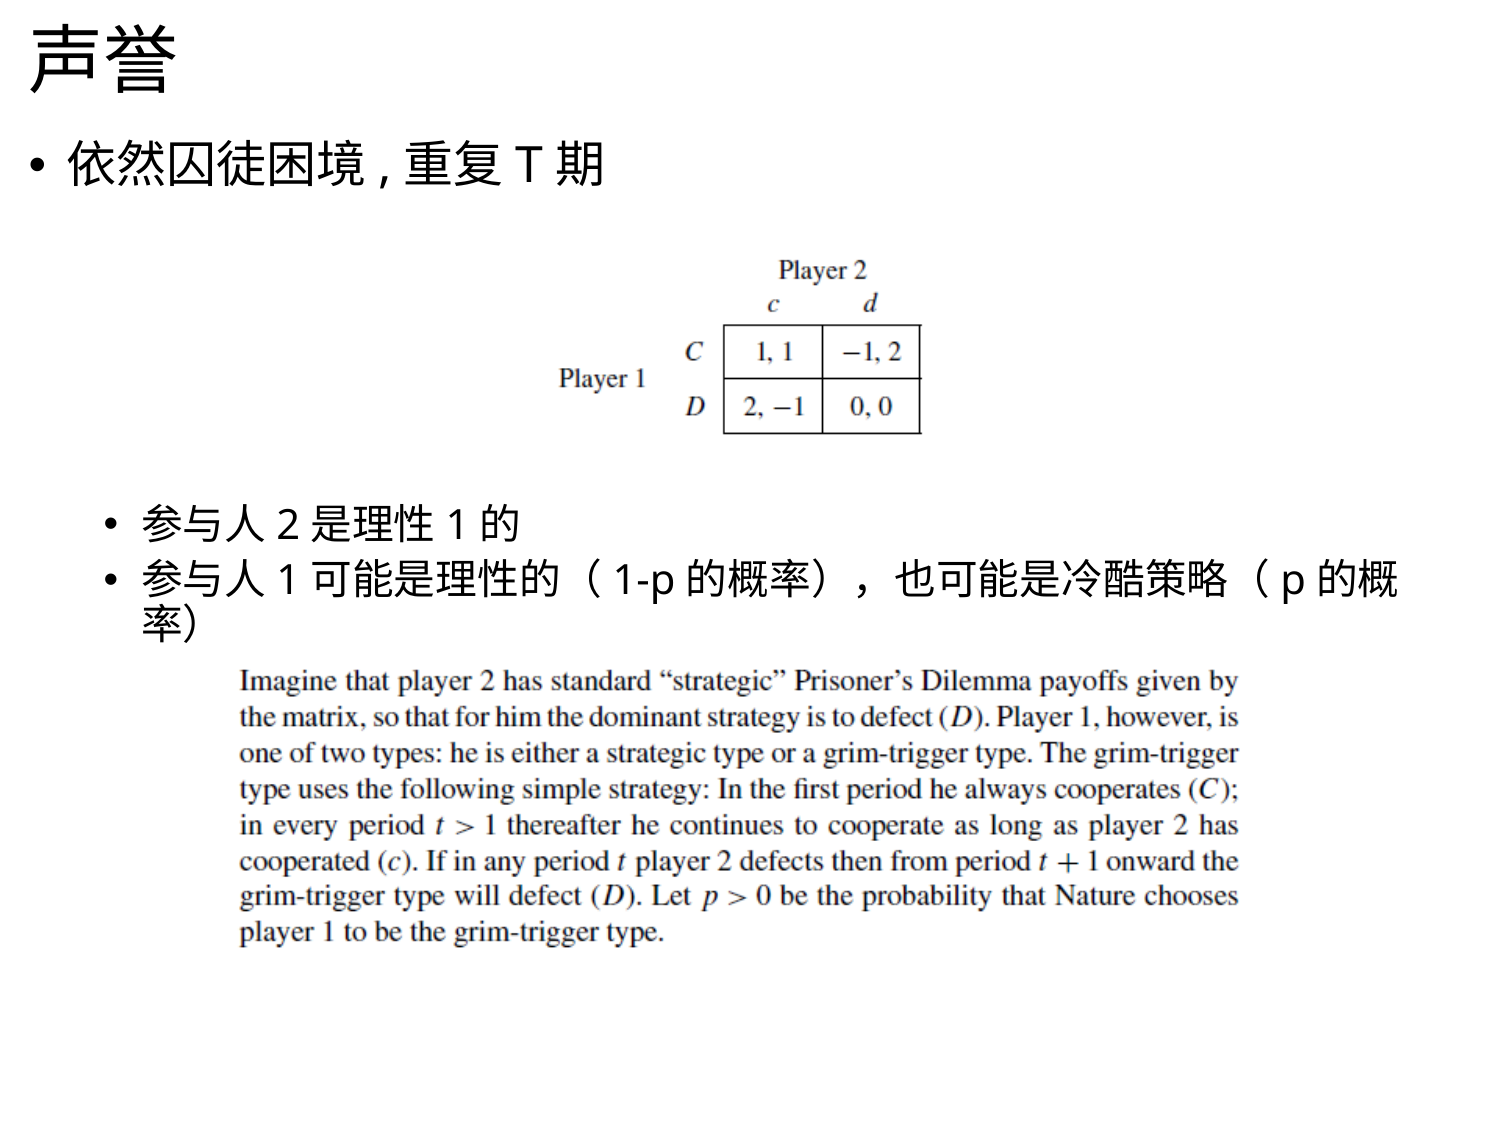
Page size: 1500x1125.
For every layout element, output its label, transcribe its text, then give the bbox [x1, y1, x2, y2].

picture [221, 656, 1279, 957]
title 声誉 [13, 14, 1469, 112]
picture [487, 218, 1013, 458]
list 依然囚徒困境,重复T期 参与人2是理性1的 参与人1可能是理性的（1-p的概率），也可能是冷酷策略（p的概率） [13, 132, 1469, 1014]
